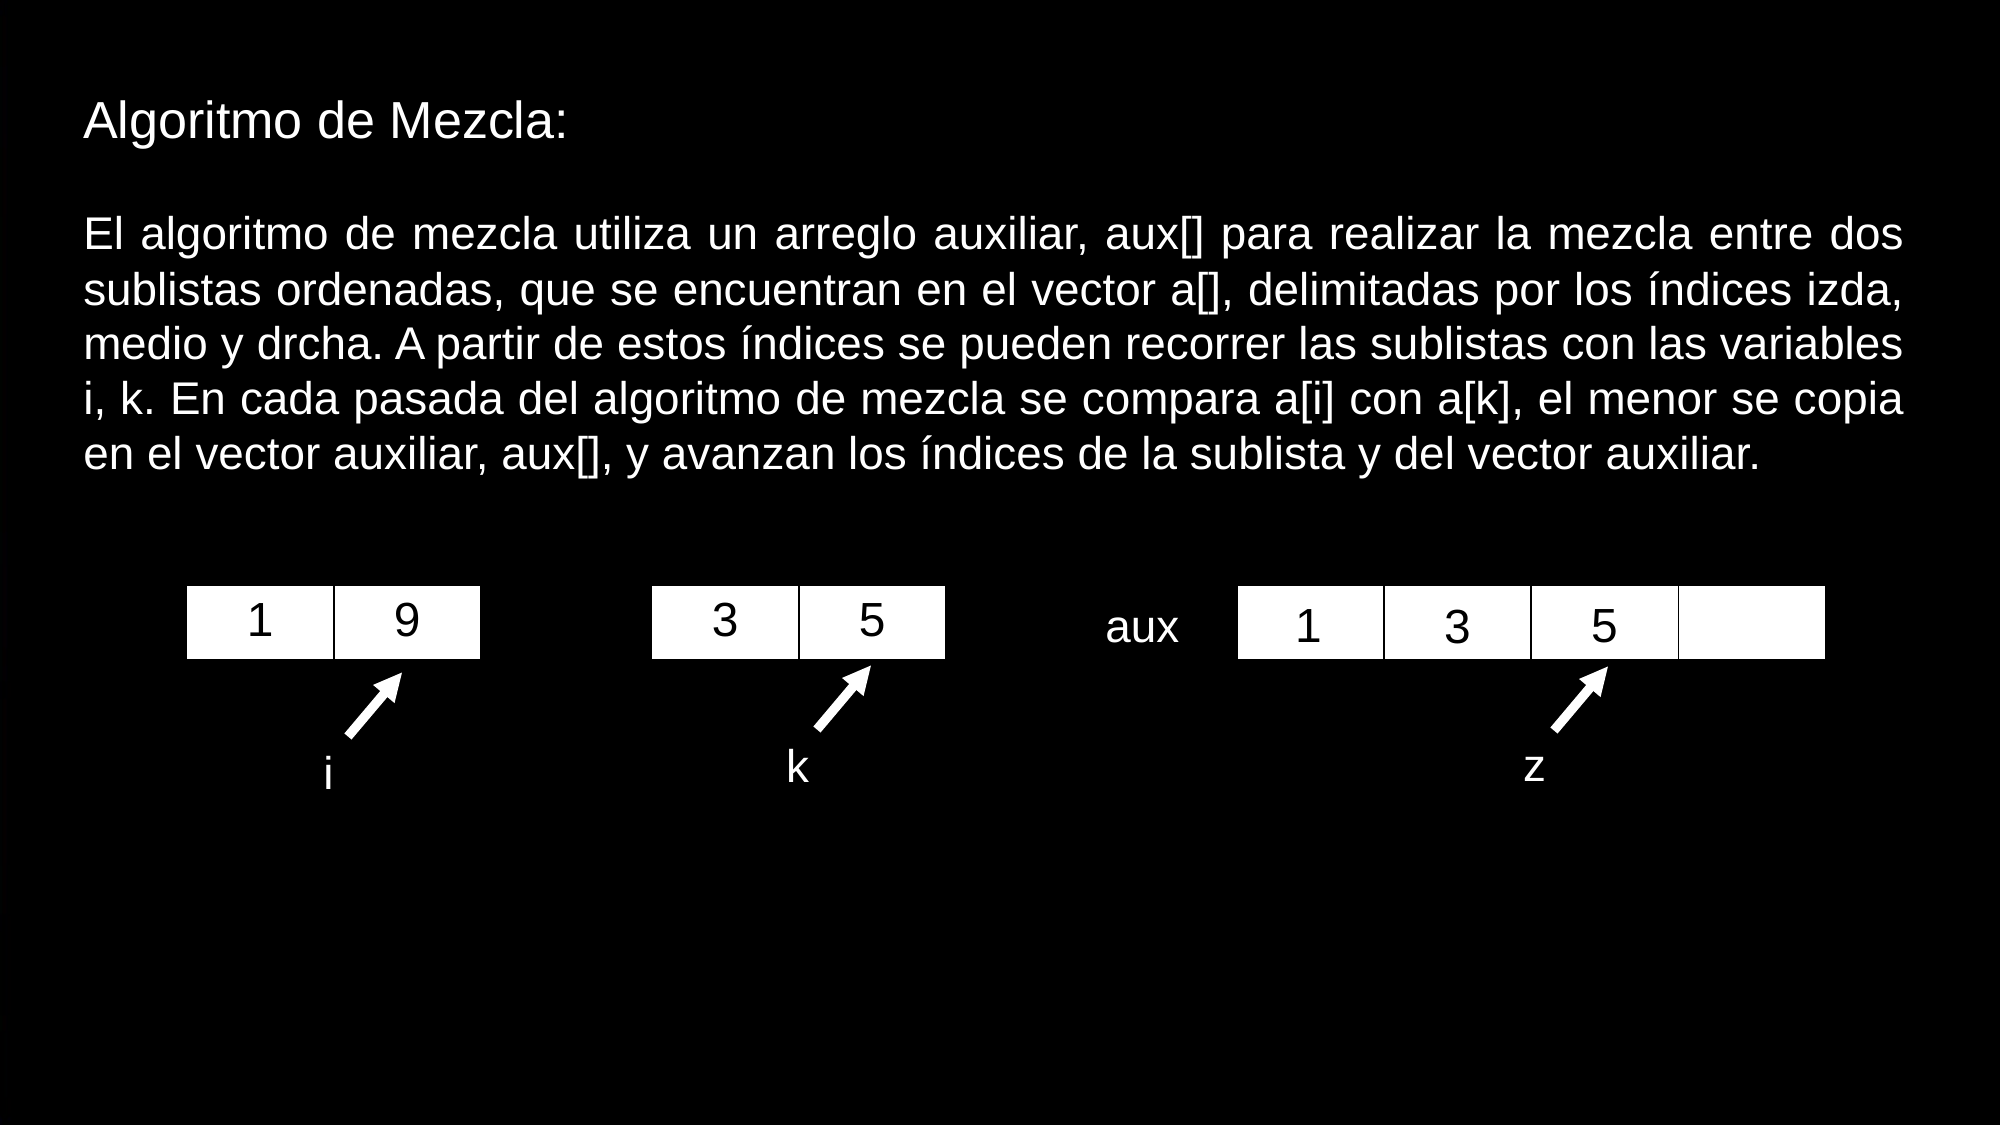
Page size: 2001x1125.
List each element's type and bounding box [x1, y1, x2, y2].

picture [0, 0, 2000, 1125]
text_box [347, 672, 402, 737]
text_box [816, 665, 871, 730]
text_box [1553, 666, 1608, 731]
